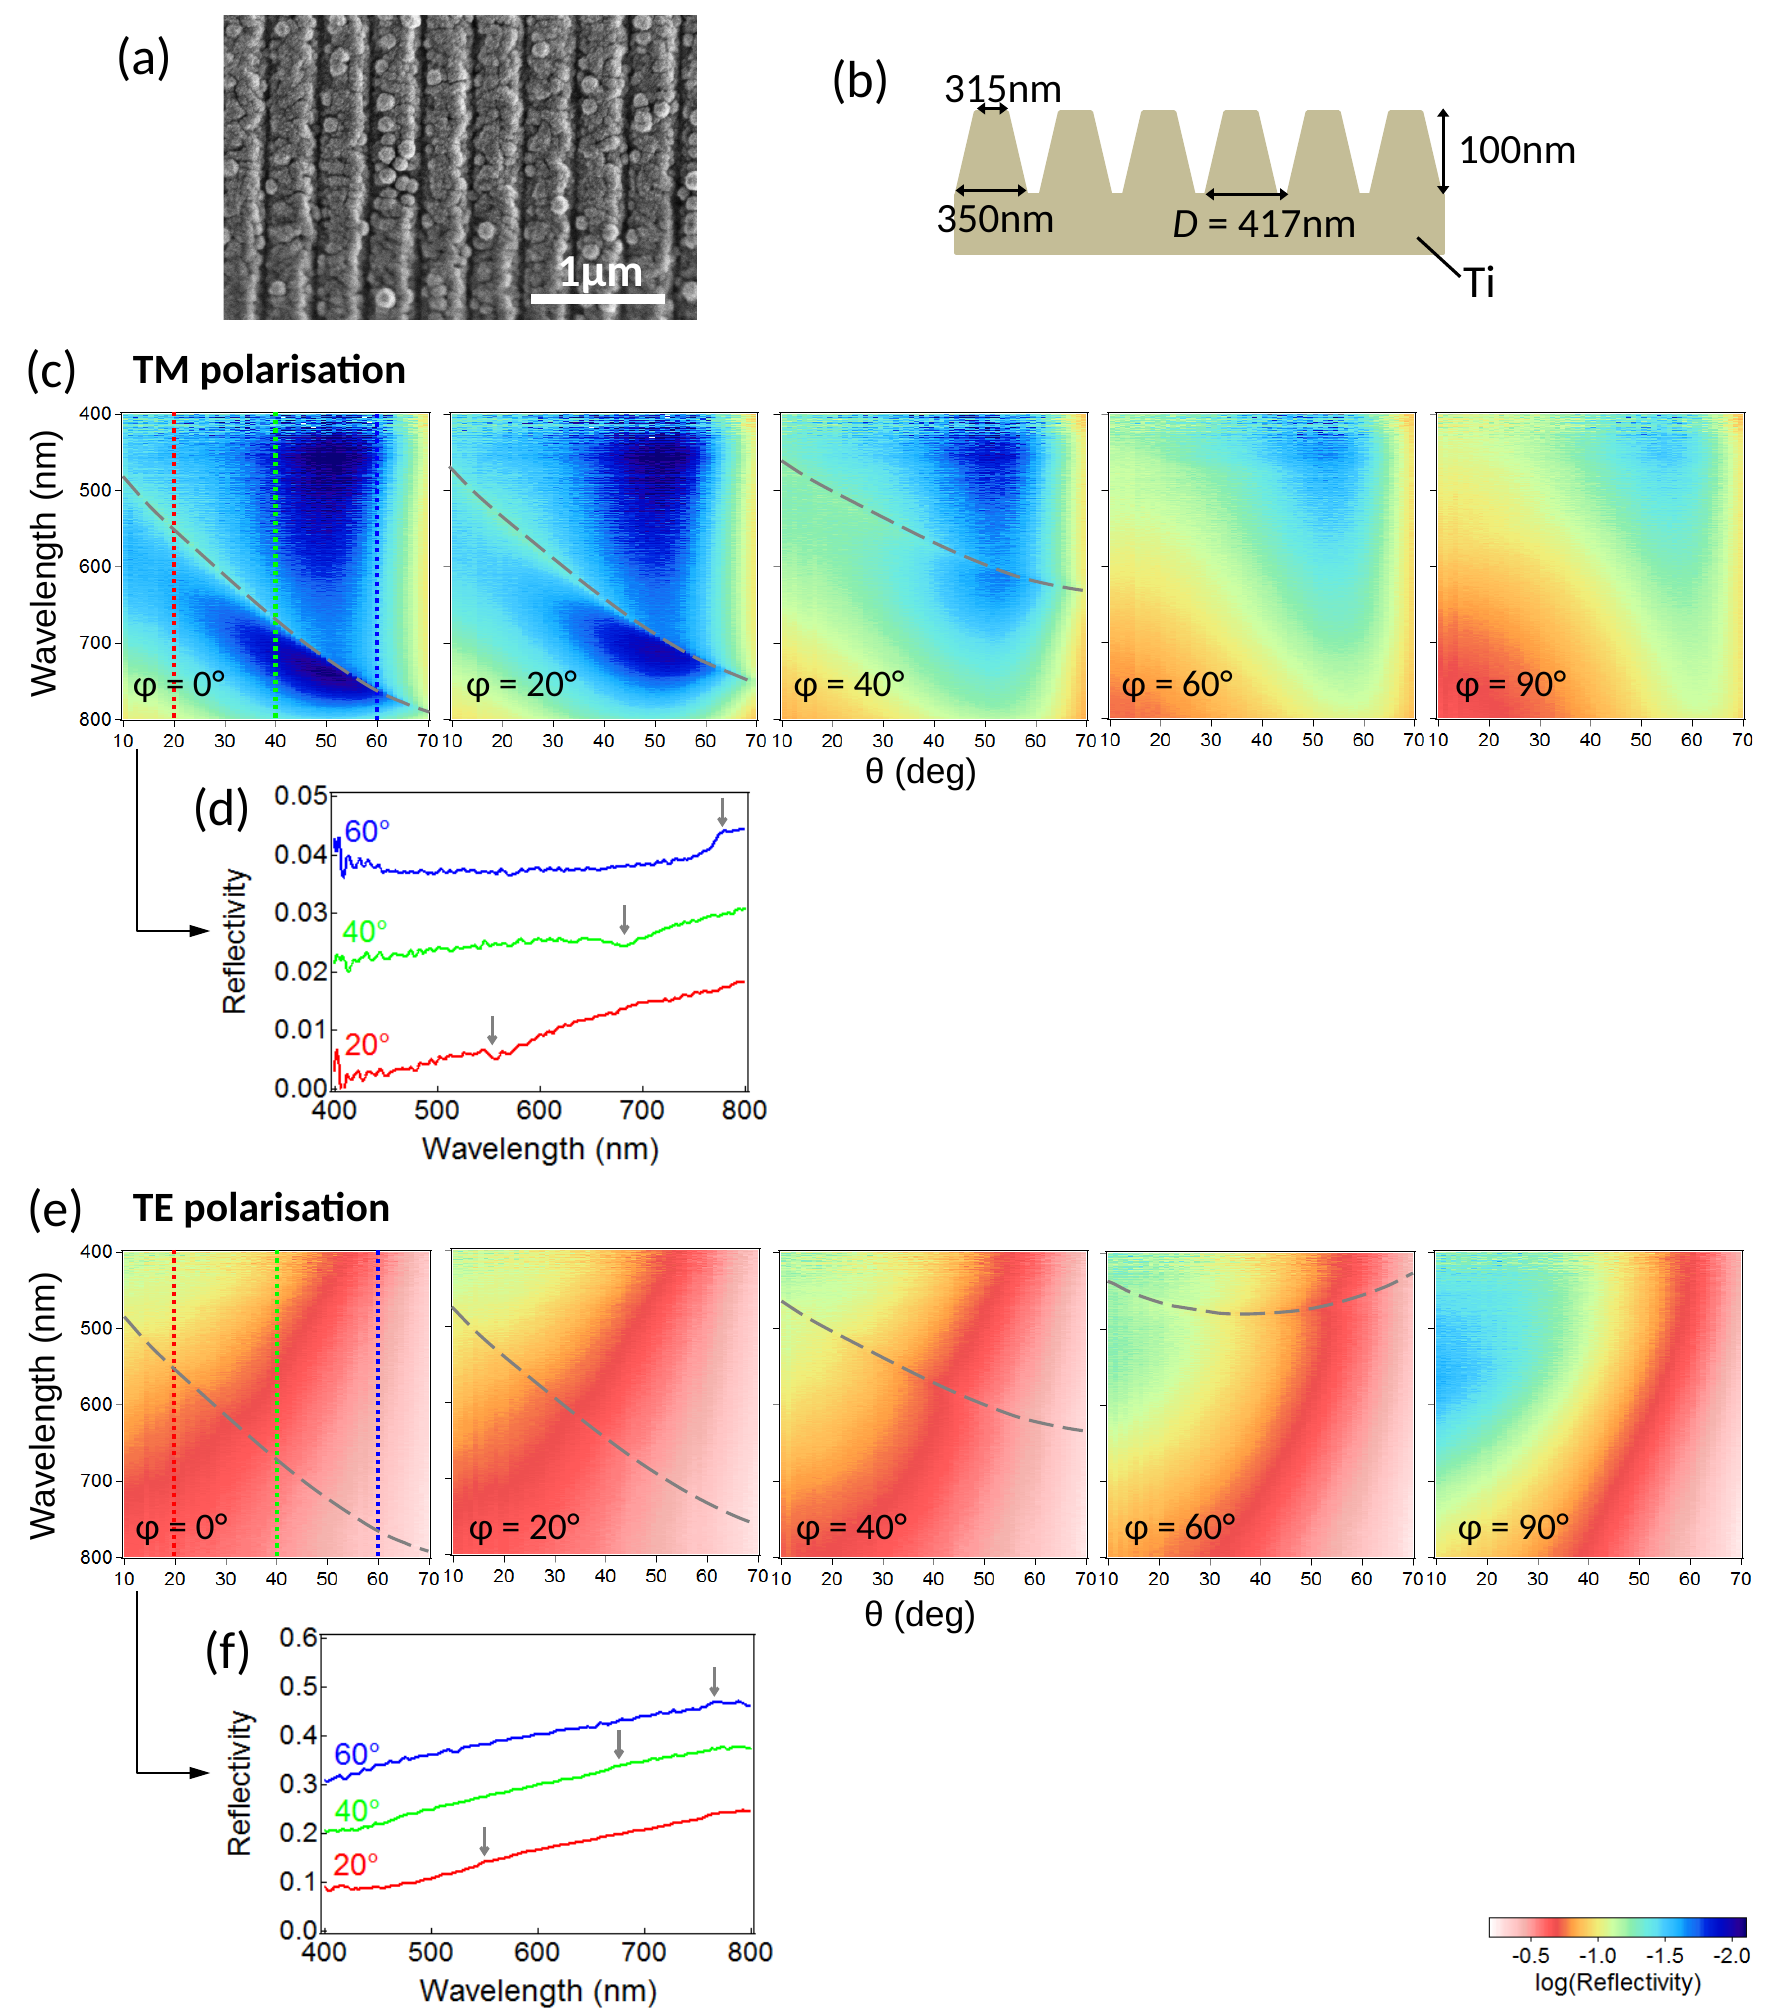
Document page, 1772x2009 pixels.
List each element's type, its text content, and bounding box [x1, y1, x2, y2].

picture [76, 1233, 1754, 1594]
text_box (a) [100, 14, 207, 93]
text_box [135, 1600, 211, 1780]
text_box Ti [1448, 261, 1579, 315]
text_box TM polarisation [118, 334, 426, 395]
text_box (f) [188, 1608, 220, 1686]
picture [223, 1607, 815, 2008]
text_box (d) [177, 765, 216, 843]
text_box (b) [816, 37, 922, 115]
text_box (e) [12, 1167, 119, 1245]
text_box (c) [10, 327, 116, 405]
text_box Wavelength (nm) [12, 405, 65, 713]
picture [1469, 1899, 1754, 2001]
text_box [921, 52, 1616, 254]
picture [218, 765, 810, 1167]
text_box TE polarisation [119, 1172, 426, 1235]
text_box θ (deg) [849, 1601, 1009, 1641]
text_box [135, 760, 211, 938]
picture [223, 14, 698, 320]
text_box θ (deg) [850, 762, 1010, 798]
text_box Wavelength (nm) [11, 1191, 69, 1556]
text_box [1417, 237, 1461, 278]
picture [70, 396, 1753, 756]
